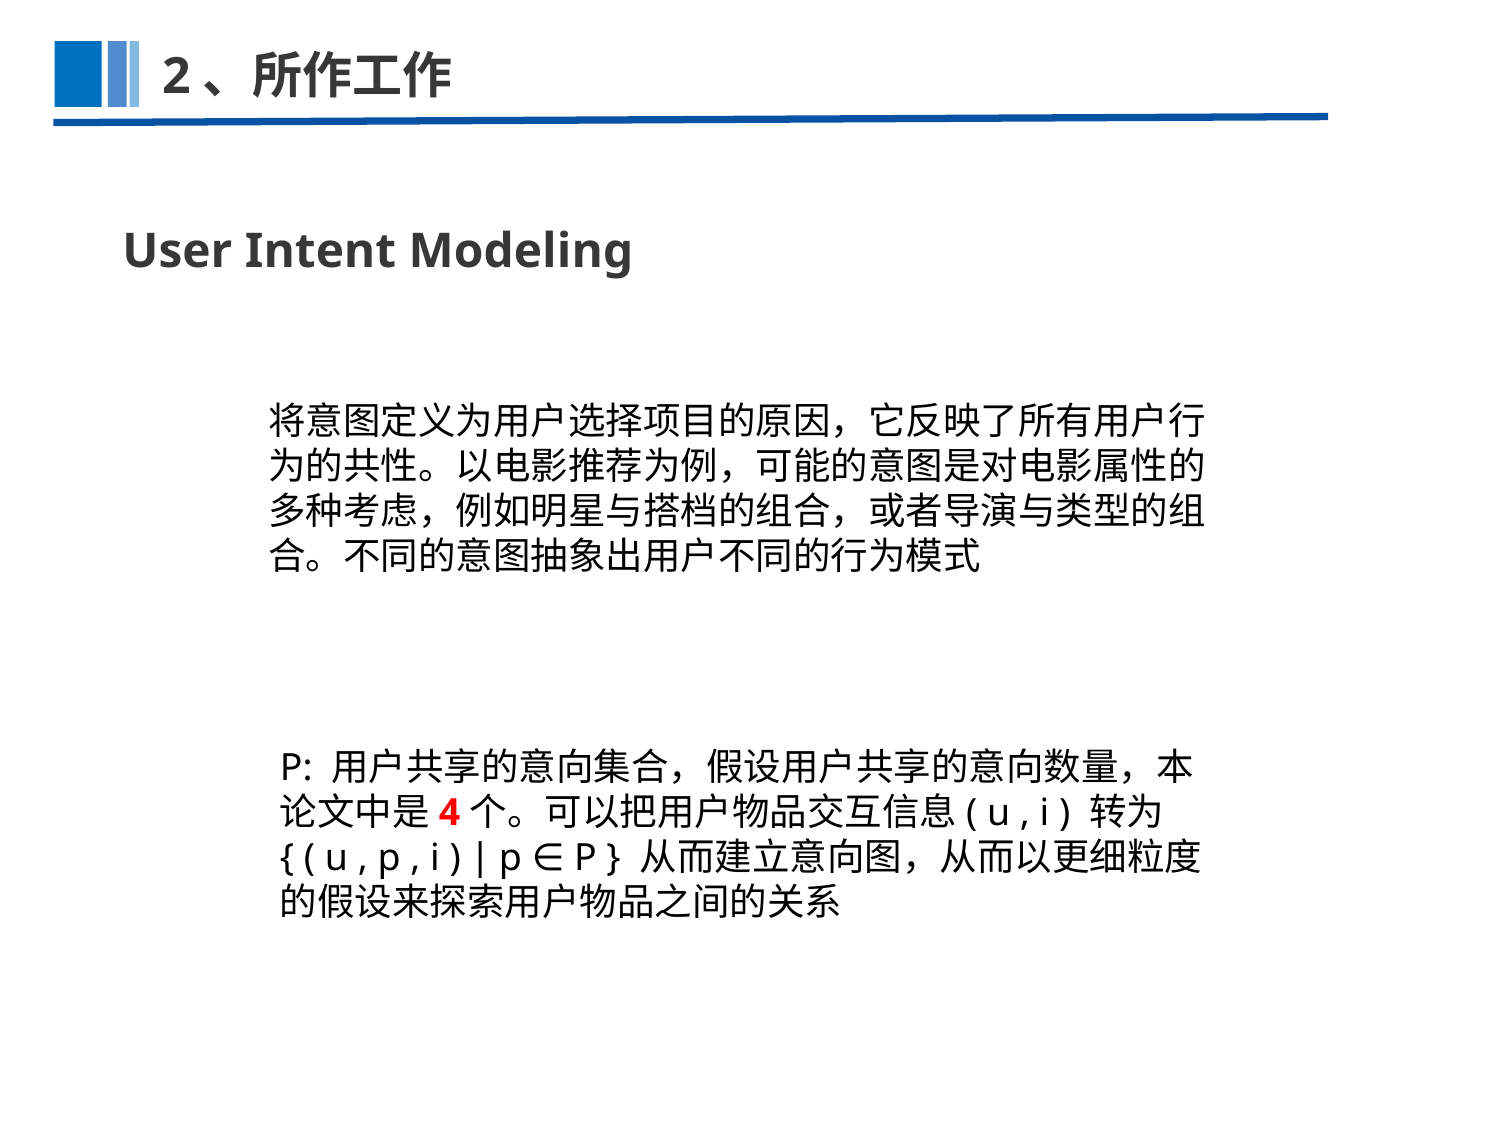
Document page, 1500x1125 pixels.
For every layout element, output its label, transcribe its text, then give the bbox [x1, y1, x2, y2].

text_box [107, 41, 127, 107]
text_box 2、所作工作 [147, 35, 652, 111]
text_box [53, 116, 1329, 123]
text_box P: 用户共享的意向集合，假设用户共享的意向数量，本论文中是4个。可以把用户物品交互信息( u , i ) 转为 { ( u , p , i ) ∣ p ∈ P } 从而建立意向图，从而以更细粒度的假设来探索用户物品之间的关系 [265, 735, 1235, 931]
text_box User Intent Modeling [107, 212, 813, 285]
text_box 将意图定义为用户选择项目的原因，它反映了所有用户行为的共性。以电影推荐为例，可能的意图是对电影属性的多种考虑，例如明星与搭档的组合，或者导演与类型的组合。不同的意图抽象出用户不同的行为模式 [253, 389, 1247, 585]
text_box [54, 41, 102, 107]
text_box [129, 41, 139, 107]
